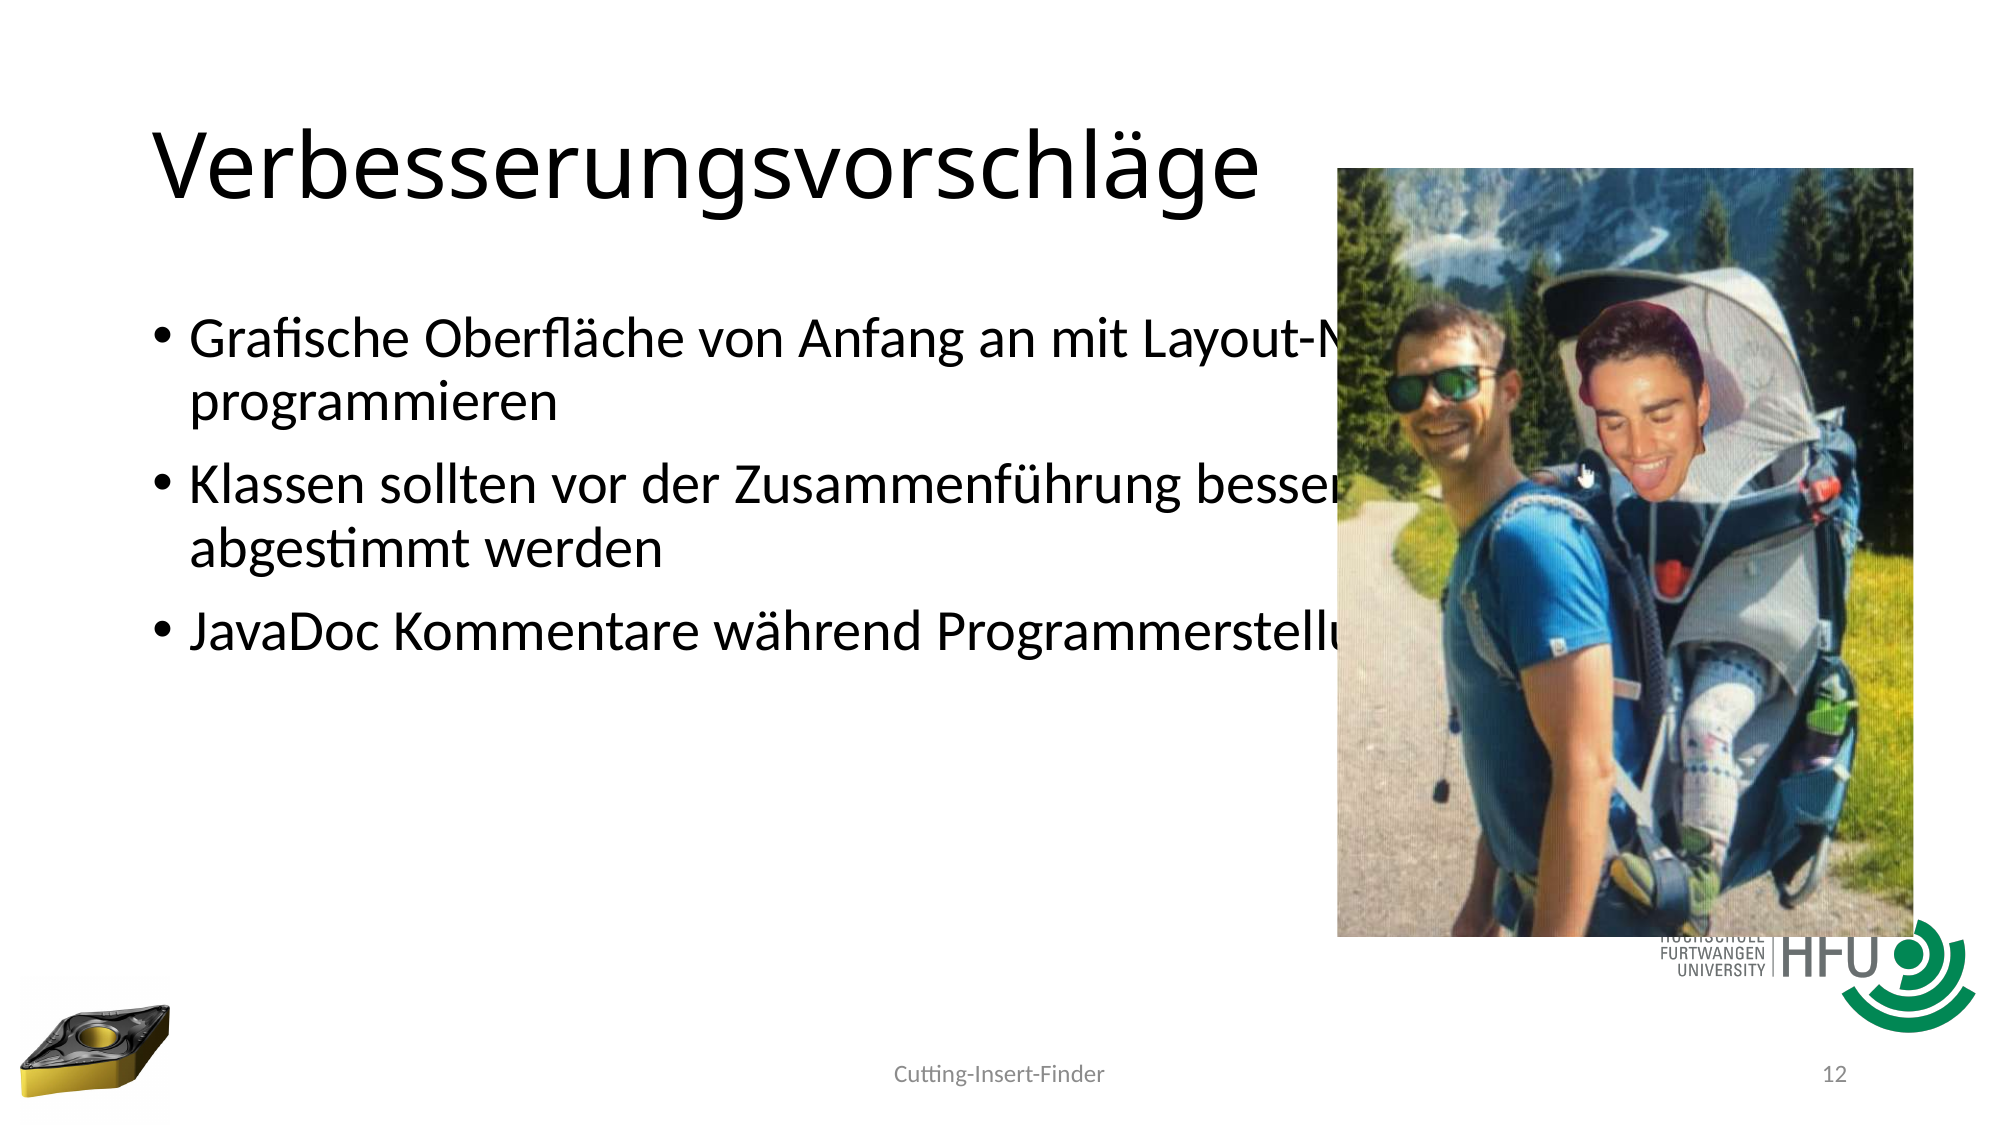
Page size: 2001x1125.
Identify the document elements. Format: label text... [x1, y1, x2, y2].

picture [1337, 168, 1979, 1036]
footer Cutting-Insert-Finder [662, 1042, 1338, 1103]
picture [20, 976, 170, 1125]
title Verbesserungsvorschläge [137, 59, 1863, 278]
list Grafische Oberfläche von Anfang an mit Layout-Manager programmieren Klassen sollten vor der Zusammenführung besser aufeinander abgestimmt werden JavaDoc Kommentare während Programmerstellung erstellen [137, 299, 1863, 1014]
slide_number 12 [1412, 1042, 1863, 1103]
